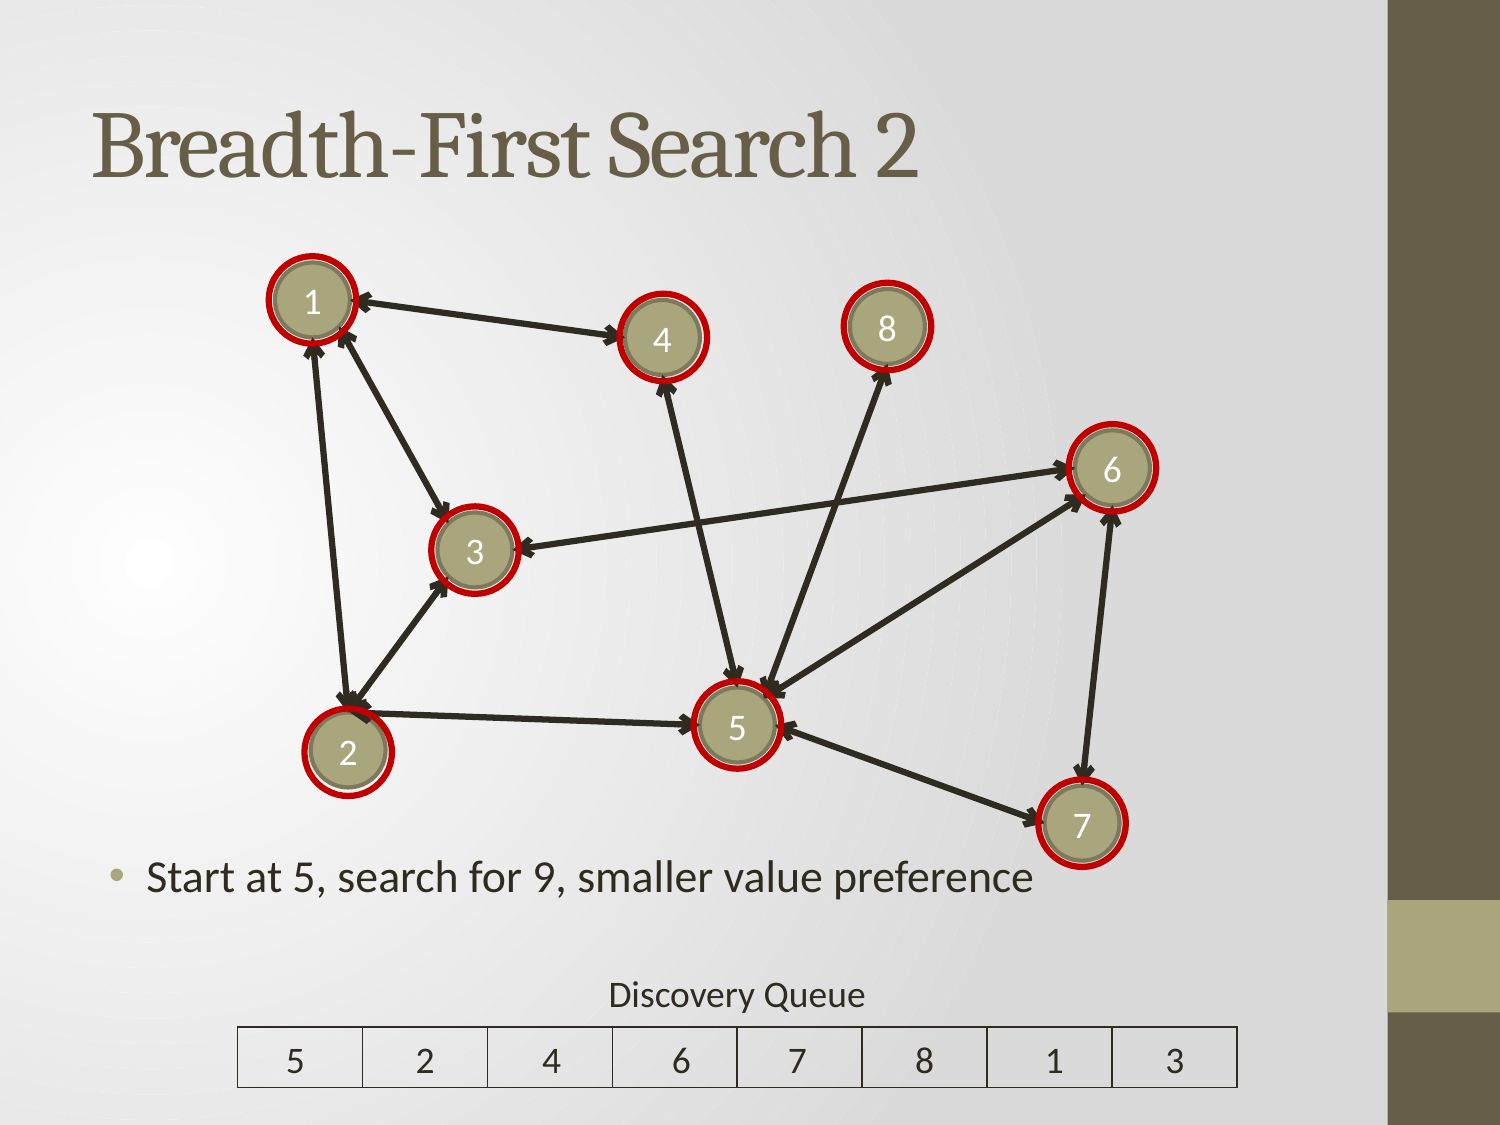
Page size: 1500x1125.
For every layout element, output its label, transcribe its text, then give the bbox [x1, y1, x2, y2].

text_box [899, 467, 1076, 486]
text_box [349, 711, 701, 726]
table_header [950, 1028, 986, 1087]
text_box 4 [527, 1028, 577, 1089]
text_box [618, 291, 710, 384]
text_box [841, 280, 934, 371]
text_box 5 [271, 1028, 320, 1089]
list Start at 5, search for 9, smaller value preference [75, 262, 1325, 1100]
text_box [1036, 777, 1128, 870]
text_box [311, 336, 349, 713]
table_header [613, 1028, 657, 1087]
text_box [1081, 504, 1113, 787]
title Breadth-First Search 2 [75, 45, 1325, 233]
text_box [349, 299, 626, 338]
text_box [661, 557, 738, 688]
table_header [863, 1028, 900, 1087]
text_box 8 [900, 1028, 950, 1089]
text_box [429, 504, 521, 596]
text_box [266, 254, 358, 346]
table_header [363, 1028, 400, 1087]
text_box [302, 718, 395, 799]
text_box 6 [657, 1028, 706, 1089]
table_header [1200, 1028, 1236, 1087]
text_box [692, 680, 783, 771]
table_header [577, 1028, 612, 1087]
text_box 2 [400, 1028, 450, 1089]
table_header [738, 1028, 773, 1087]
table_header [706, 1028, 736, 1087]
table_header [320, 1028, 362, 1087]
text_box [661, 374, 738, 460]
text_box 1 [1030, 1028, 1079, 1089]
table_header [1079, 1028, 1111, 1087]
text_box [774, 724, 1046, 824]
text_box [338, 325, 449, 524]
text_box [511, 467, 760, 551]
text_box 3 [1150, 1028, 1200, 1089]
table_header [488, 1028, 527, 1087]
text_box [359, 575, 449, 704]
table_header [1113, 1028, 1150, 1087]
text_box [763, 363, 888, 699]
text_box 7 [773, 1028, 822, 1089]
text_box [898, 493, 1087, 699]
text_box Discovery Queue [593, 962, 881, 1023]
table_header [822, 1028, 861, 1087]
table_header [450, 1028, 487, 1087]
table_header [238, 1028, 271, 1087]
table_header [988, 1028, 1030, 1087]
text_box [1067, 421, 1159, 513]
